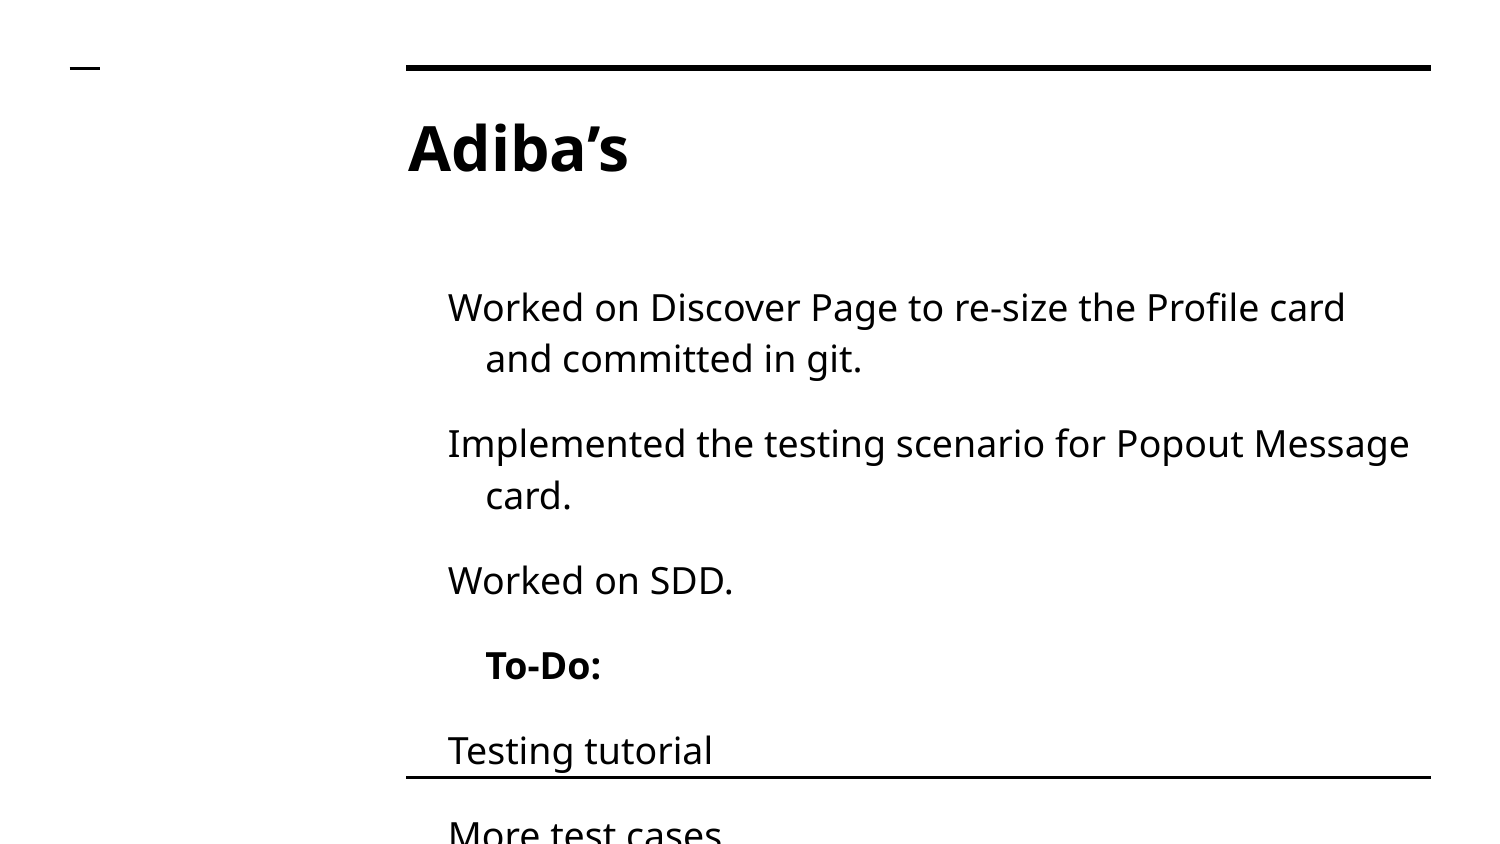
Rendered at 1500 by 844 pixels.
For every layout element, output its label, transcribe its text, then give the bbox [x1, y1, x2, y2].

list Worked on Discover Page to re-size the Profile card and committed in git. Implemented the testing scenario for Popout Message card. Worked on SDD. To-Do: Testing tutorial More test cases [395, 261, 1433, 755]
title Adiba’s [393, 94, 1431, 199]
